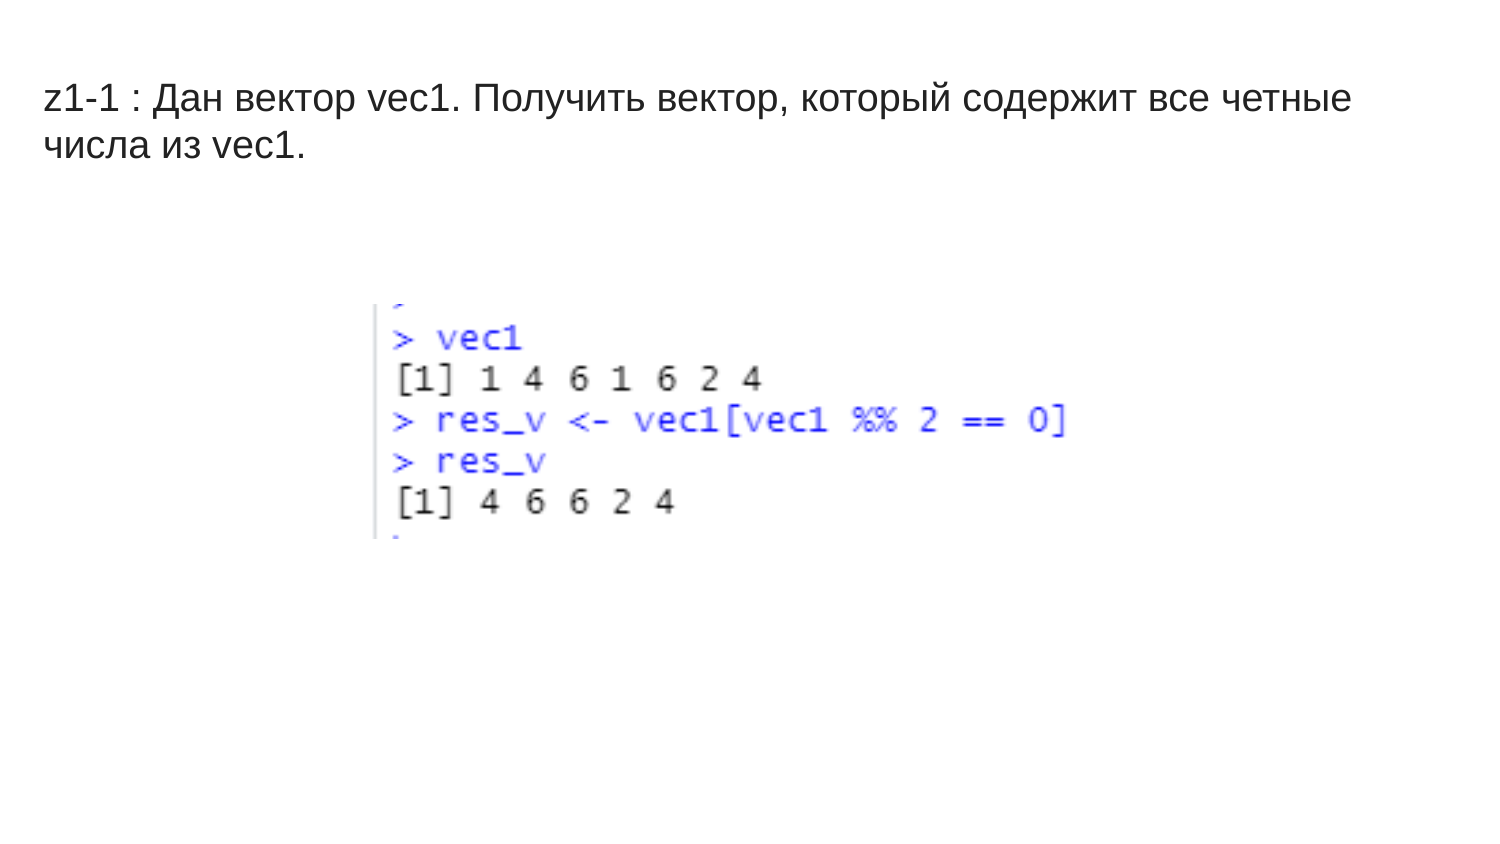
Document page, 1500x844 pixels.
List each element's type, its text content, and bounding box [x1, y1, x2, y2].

picture [371, 304, 1087, 540]
text_box z1-1 : Дан вектор vec1. Получить вектор, который содержит все четные числа из vec1. [28, 56, 1430, 229]
